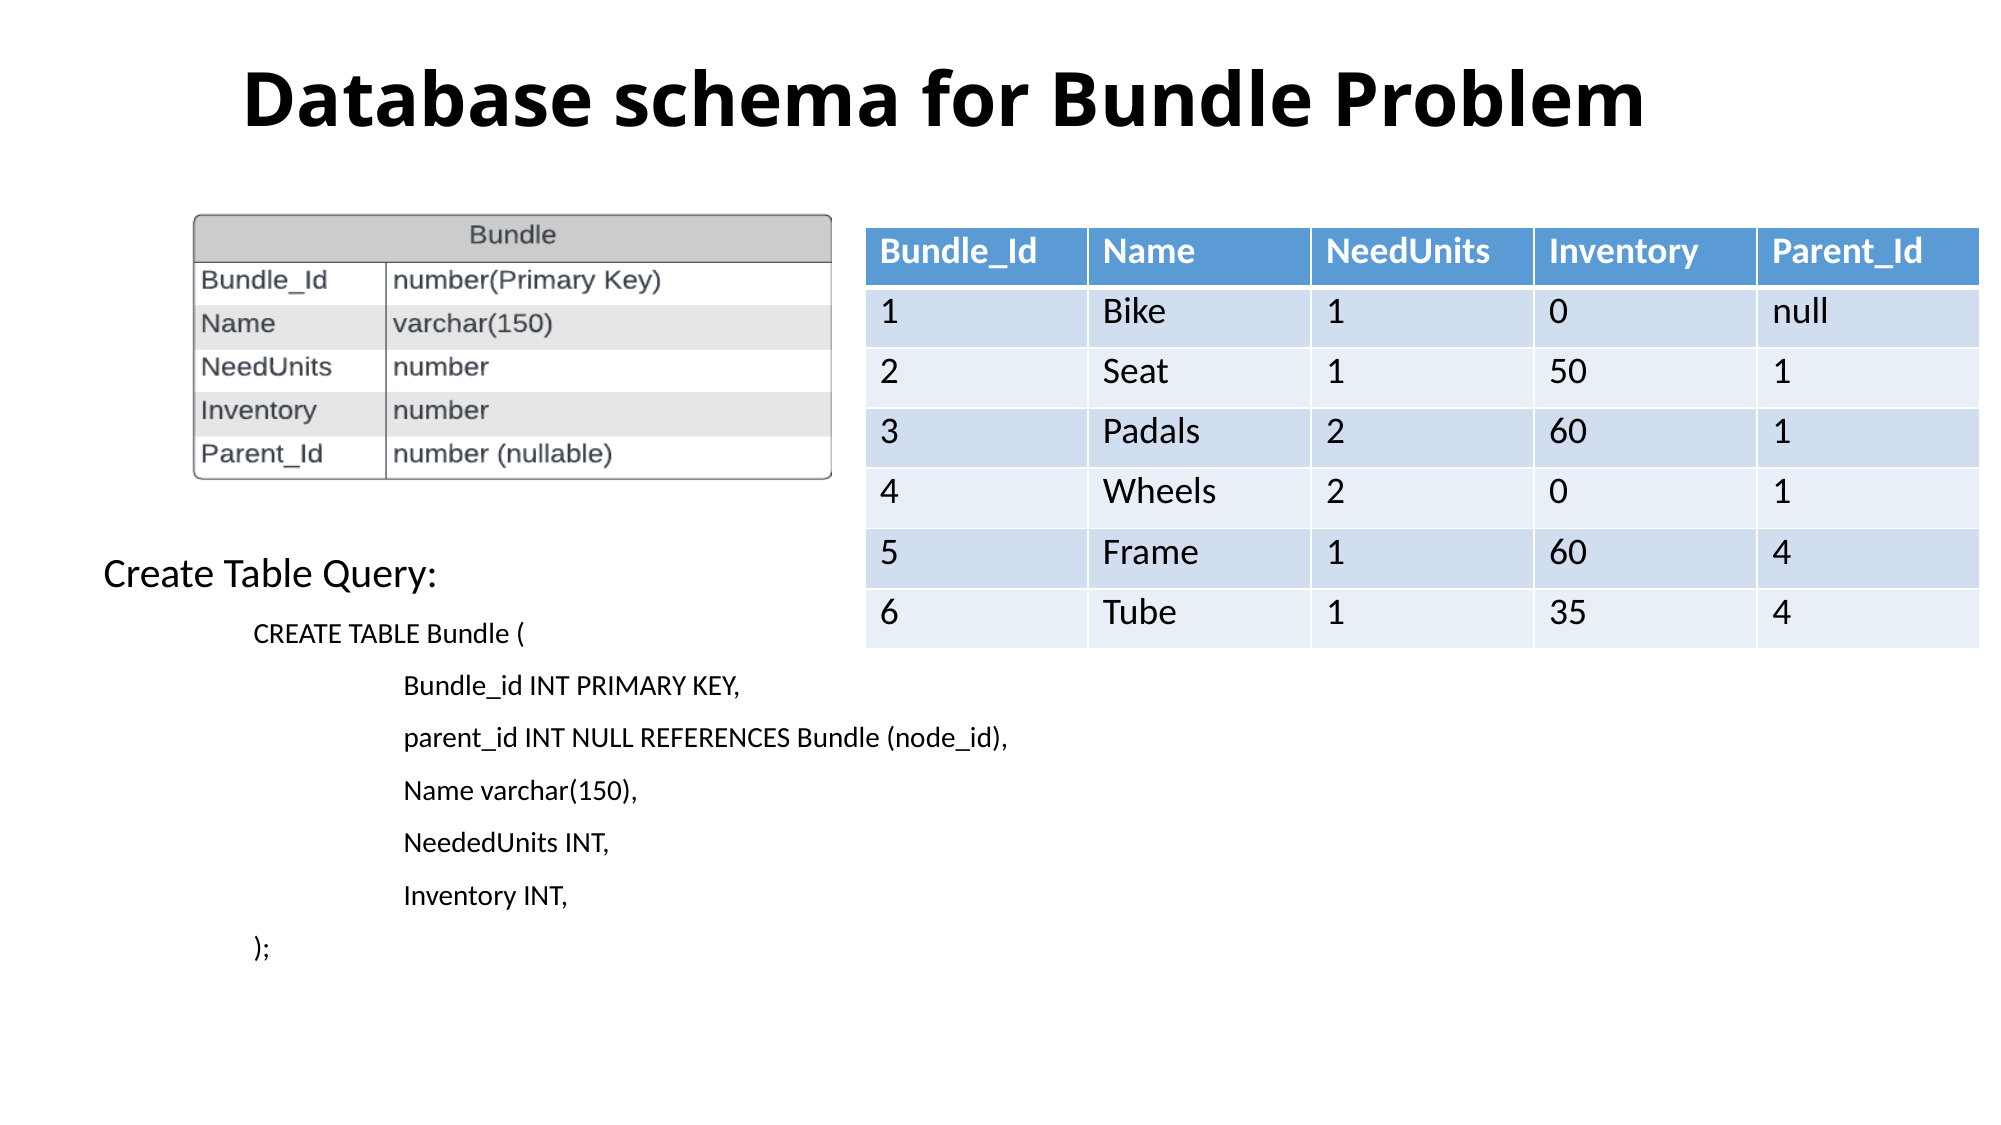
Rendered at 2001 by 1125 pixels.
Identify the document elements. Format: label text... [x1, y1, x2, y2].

table_cell 1 [1312, 349, 1533, 407]
table_cell 2 [1312, 409, 1533, 467]
table_cell Padals [1089, 409, 1310, 467]
table_cell 5 [866, 529, 1087, 588]
table_header Parent_Id [1758, 228, 1979, 285]
title Database schema for Bundle Problem [194, 31, 1695, 151]
table_cell 6 [866, 590, 1087, 648]
table_cell 4 [866, 469, 1087, 528]
table_cell 1 [1312, 529, 1533, 588]
table_cell 2 [1312, 469, 1533, 528]
table_cell 3 [866, 409, 1087, 467]
table_cell 1 [1312, 590, 1533, 648]
table_cell Frame [1089, 529, 1310, 588]
table_cell 1 [1312, 290, 1533, 347]
table_cell Tube [1089, 590, 1310, 648]
table_cell 1 [1758, 409, 1979, 467]
table_cell 4 [1758, 590, 1979, 648]
table_header NeedUnits [1312, 228, 1533, 285]
table_cell Bike [1089, 290, 1310, 347]
table_cell Wheels [1089, 469, 1310, 528]
table_cell 60 [1535, 529, 1756, 588]
picture [133, 175, 832, 520]
table_cell Seat [1089, 349, 1310, 407]
table_cell 4 [1758, 529, 1979, 588]
table_header Bundle_Id [866, 228, 1087, 285]
table_cell 1 [1758, 469, 1979, 528]
table_cell 50 [1535, 349, 1756, 407]
table_cell 0 [1535, 469, 1756, 528]
table_header Name [1089, 228, 1310, 285]
subtitle Create Table Query: CREATE TABLE Bundle ( Bundle_id INT PRIMARY KEY, parent_id INT NULL REFERENCES Bundle (node_id), Name varchar(150), NeededUnits INT, Inventory INT, ); [88, 544, 1912, 1004]
table_cell 0 [1535, 290, 1756, 347]
table_cell 1 [866, 290, 1087, 347]
table_cell 2 [866, 349, 1087, 407]
table_cell 60 [1535, 409, 1756, 467]
table_header Inventory [1535, 228, 1756, 285]
table_cell 35 [1535, 590, 1756, 648]
table_cell 1 [1758, 349, 1979, 407]
table_cell null [1758, 290, 1979, 347]
